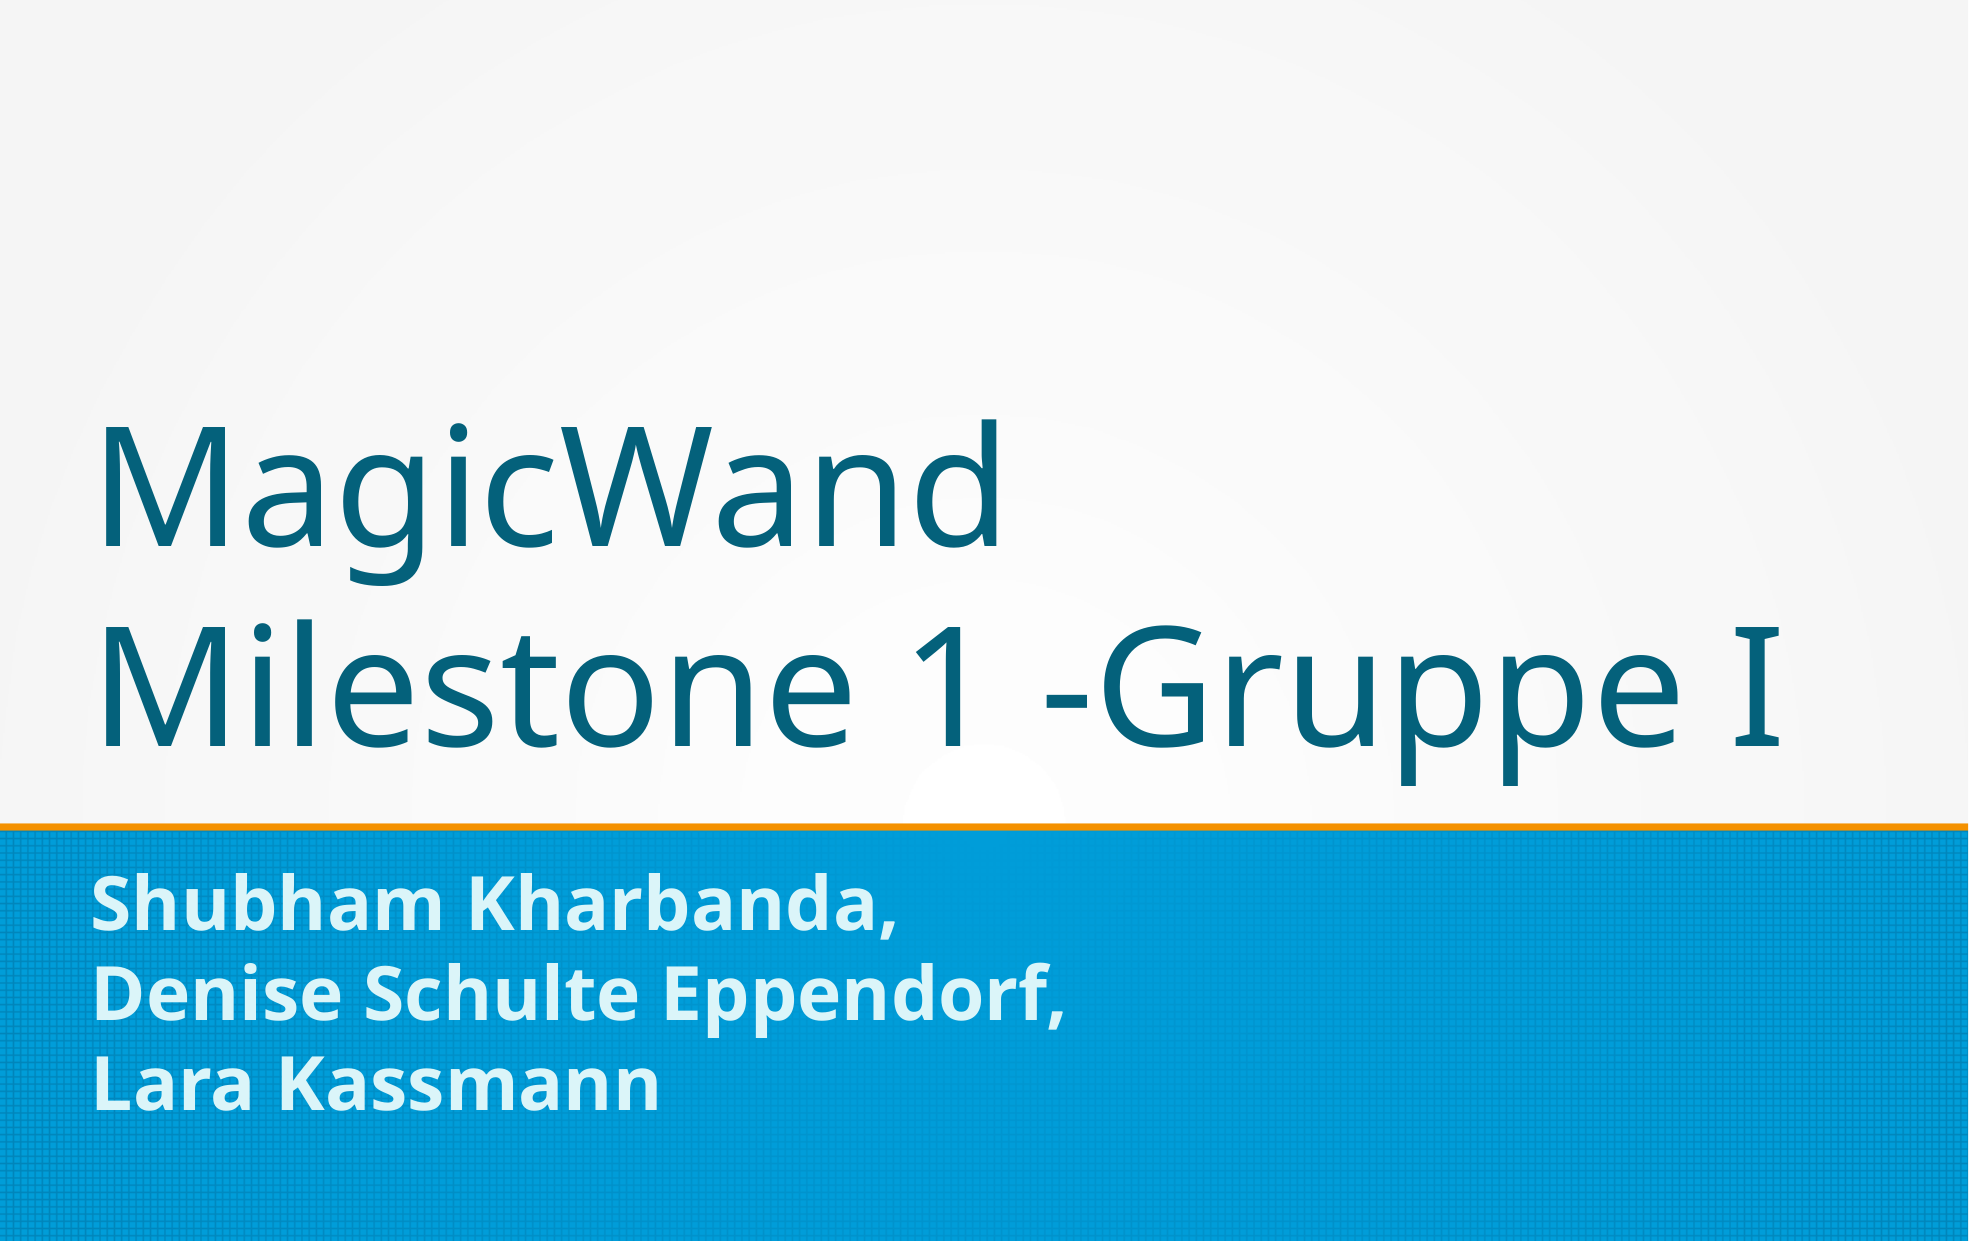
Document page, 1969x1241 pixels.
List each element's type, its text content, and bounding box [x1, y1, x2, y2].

text_box Shubham Kharbanda, Denise Schulte Eppendorf, Lara Kassmann [90, 855, 1861, 1139]
text_box MagicWand Milestone 1 -Gruppe I [89, 49, 1862, 780]
picture [0, 0, 1969, 830]
